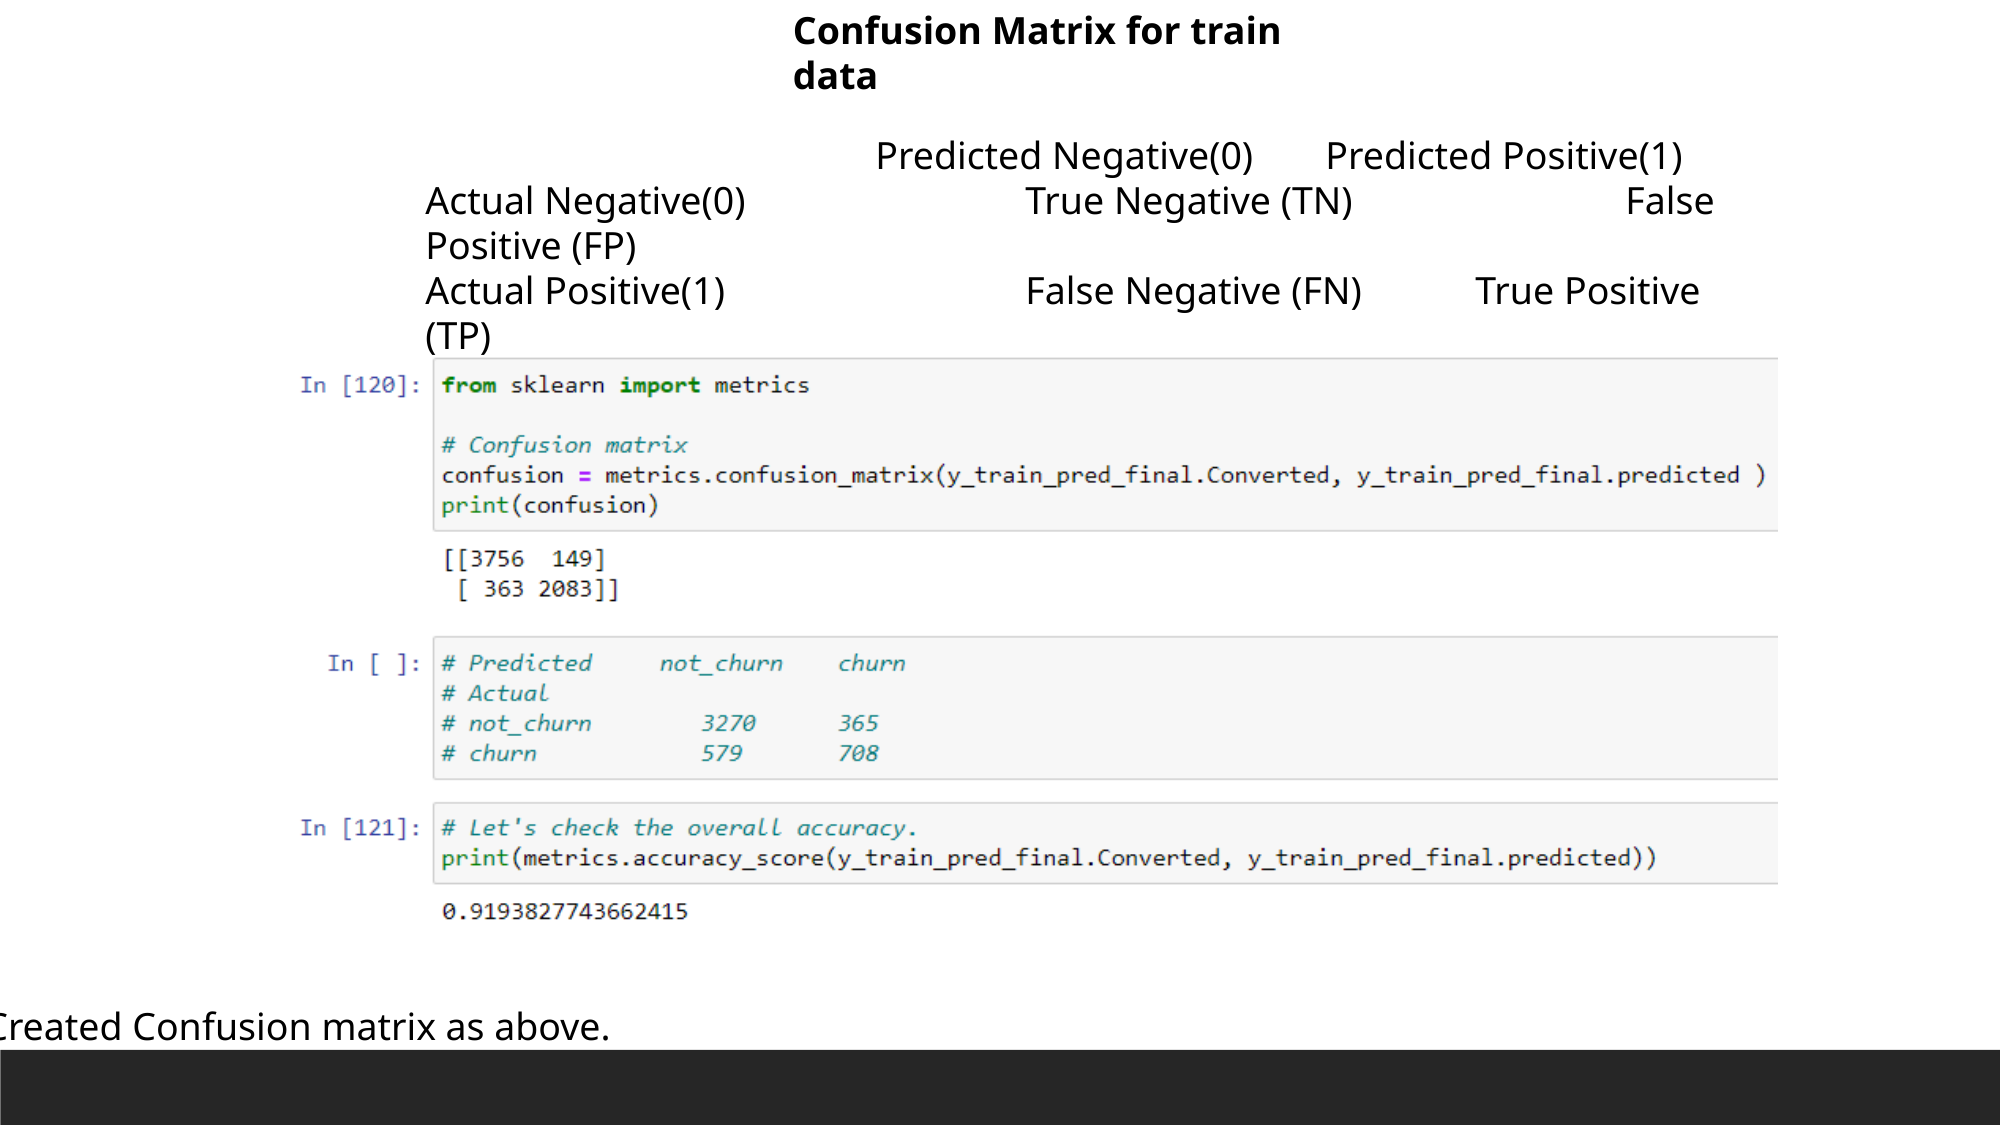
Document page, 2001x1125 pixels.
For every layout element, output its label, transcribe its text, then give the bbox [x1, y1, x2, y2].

text_box Confusion Matrix for train data [778, 0, 1337, 105]
picture [291, 339, 1779, 940]
text_box Created Confusion matrix as above. [0, 995, 627, 1055]
text_box Predicted Negative(0) Predicted Positive(1) Actual Negative(0) True Negative (TN) False Positive (FP) Actual Positive(1) False Negative (FN) True Positive (TP) [410, 124, 1779, 336]
